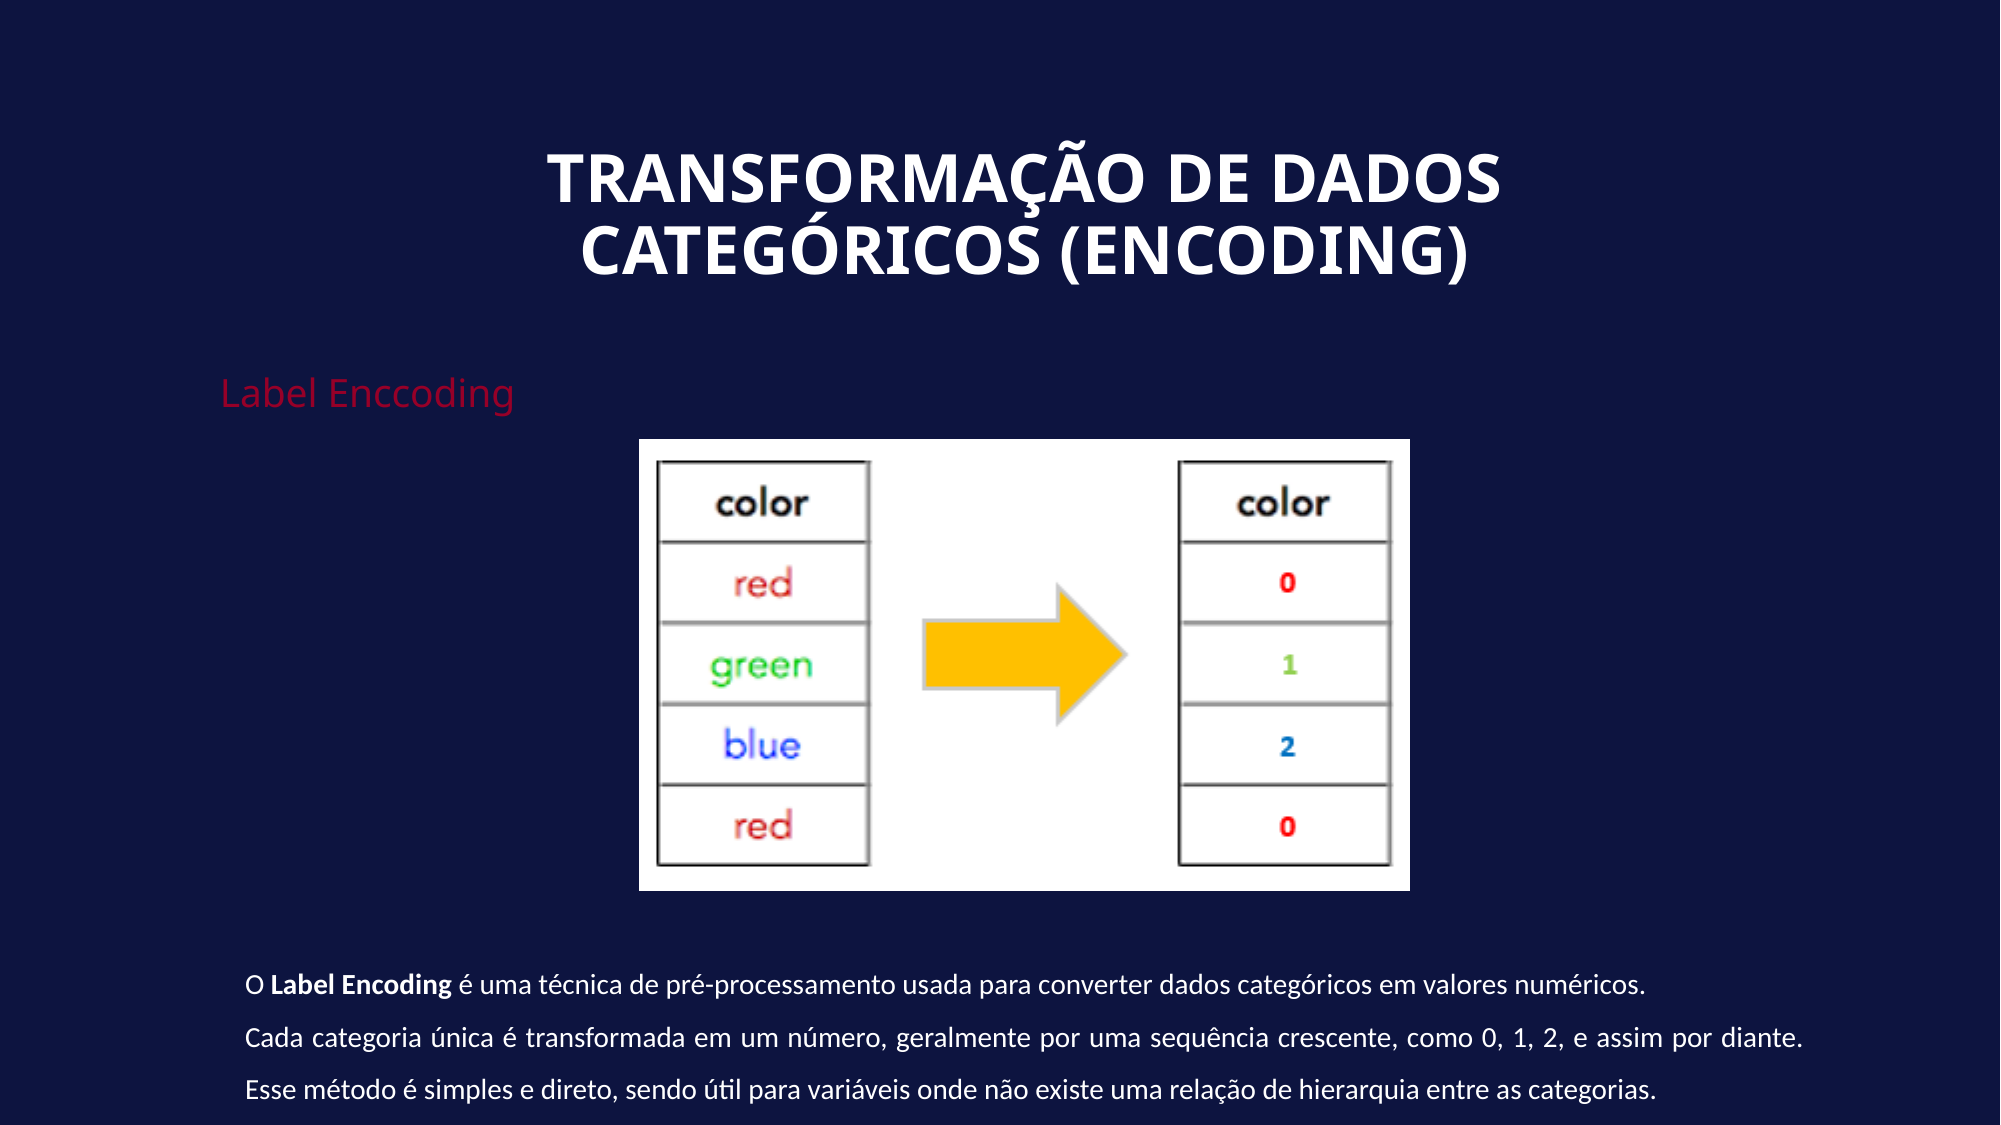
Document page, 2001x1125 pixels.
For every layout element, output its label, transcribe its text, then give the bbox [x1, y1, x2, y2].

picture [639, 439, 1410, 891]
text_box Label Enccoding [205, 334, 1795, 423]
text_box O Label Encoding é uma técnica de pré-processamento usada para converter dados categóricos em valores numéricos. Cada categoria única é transformada em um número, geralmente por uma sequência crescente, como 0, 1, 2, e assim por diante. Esse método é simples e direto, sendo útil para variáveis onde não existe uma relação de hierarquia entre as categorias. [230, 937, 1820, 1113]
text_box TRANSFORMAÇÃO DE DADOS CATEGÓRICOS (ENCODING) [446, 137, 1604, 221]
